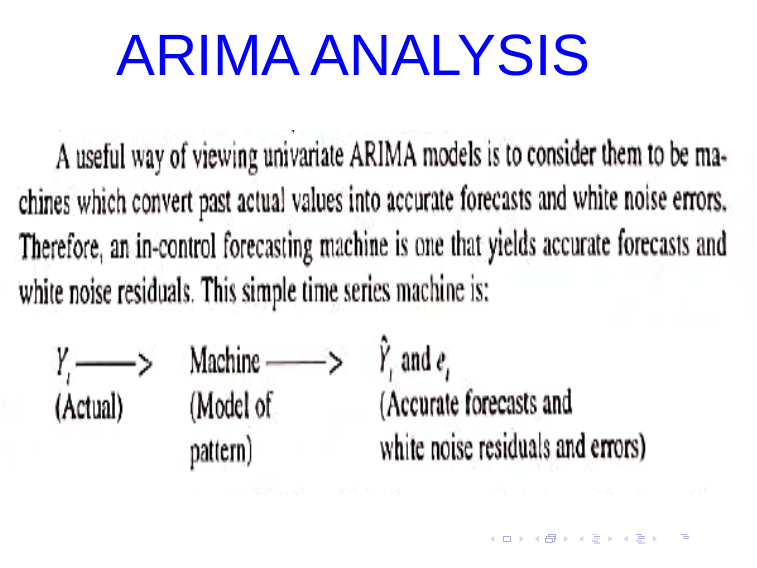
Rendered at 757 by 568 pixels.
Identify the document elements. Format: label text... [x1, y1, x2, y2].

title ARIMA ANALYSIS [116, 32, 640, 73]
picture [0, 129, 754, 495]
